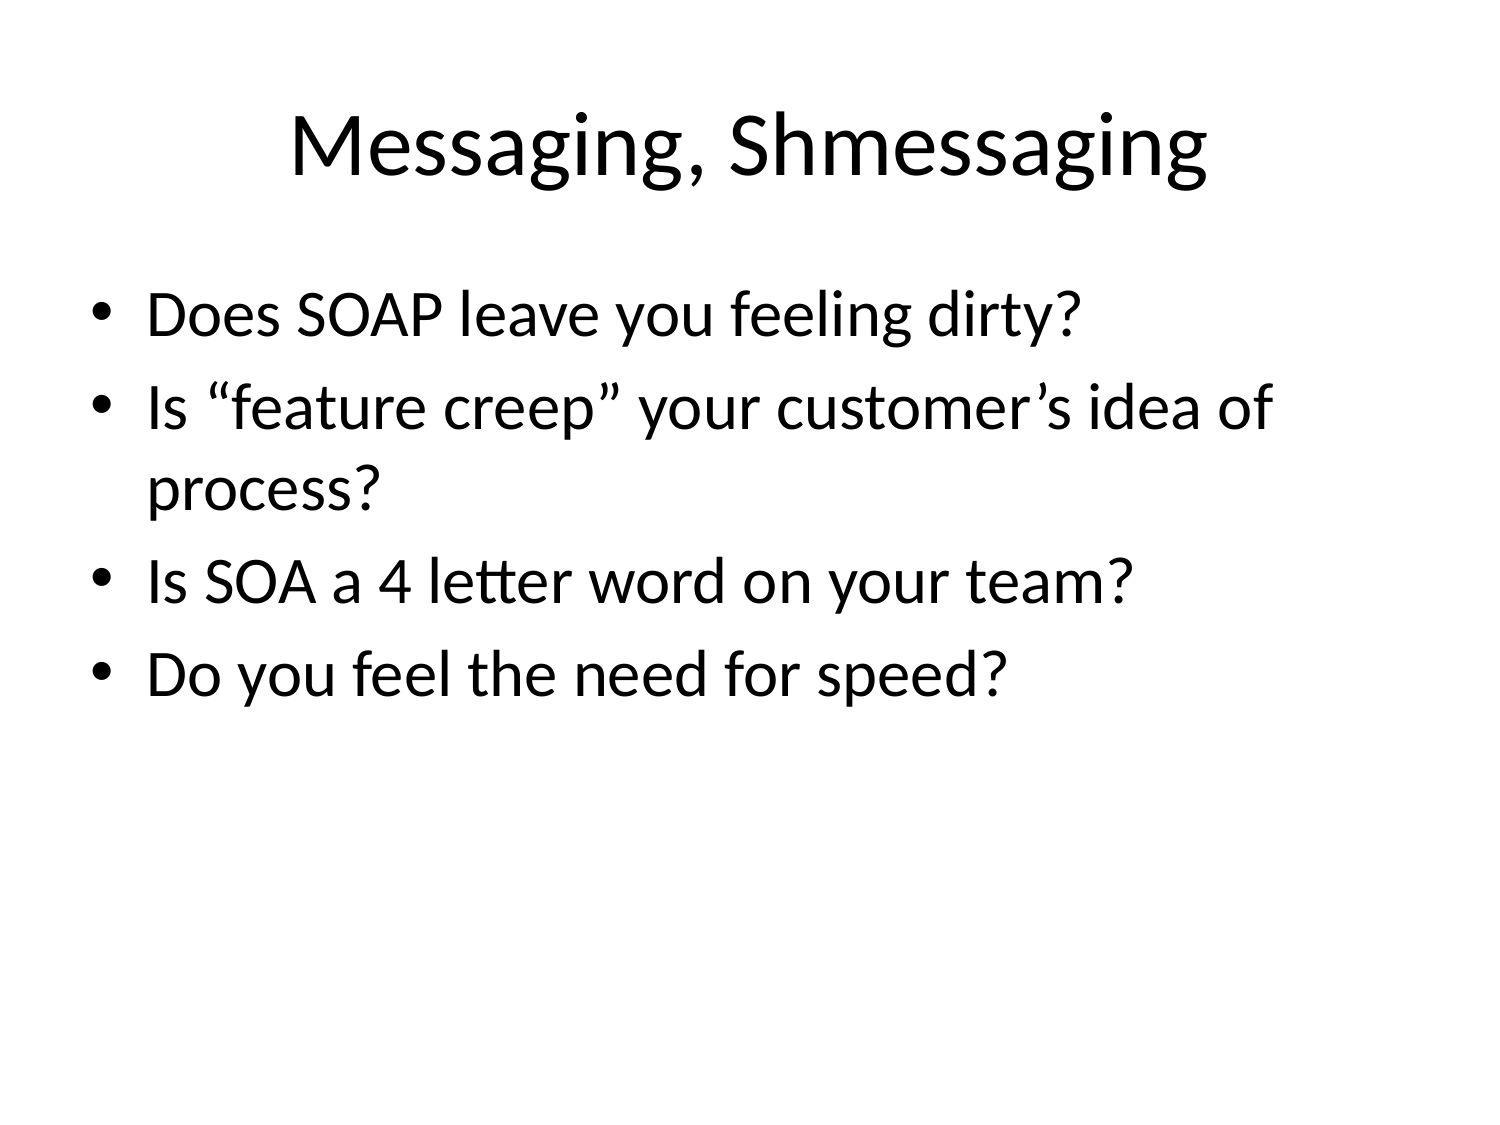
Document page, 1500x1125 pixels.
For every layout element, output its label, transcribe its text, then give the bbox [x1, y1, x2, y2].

title Messaging, Shmessaging [75, 45, 1425, 233]
list Does SOAP leave you feeling dirty? Is “feature creep” your customer’s idea of process? Is SOA a 4 letter word on your team? Do you feel the need for speed? [75, 262, 1425, 1005]
